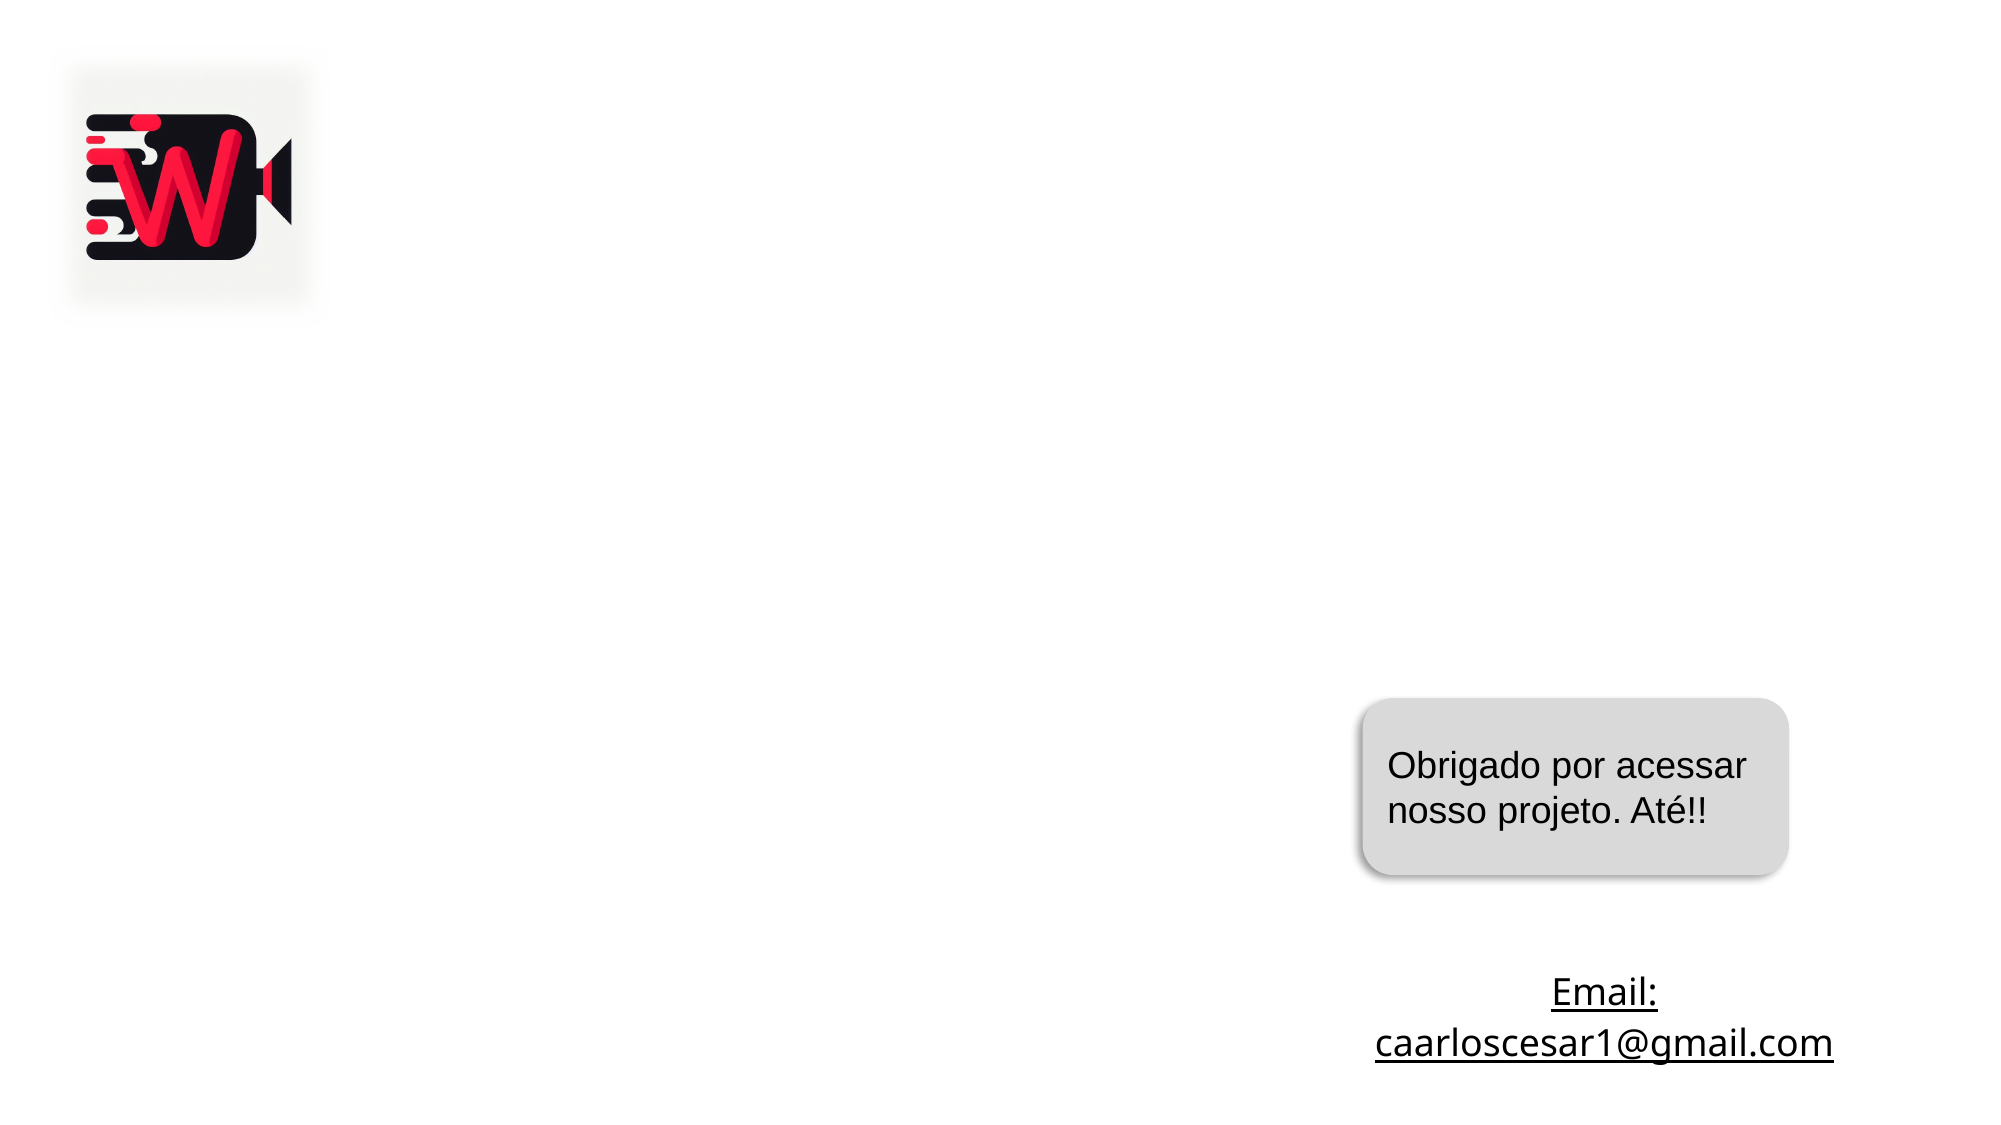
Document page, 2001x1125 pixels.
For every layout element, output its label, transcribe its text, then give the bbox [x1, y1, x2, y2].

text_box Obrigado por acessar nosso projeto. Até!! [1362, 698, 1790, 876]
picture [48, 44, 332, 328]
text_box Email: caarloscesar1@gmail.com [1360, 961, 1849, 1123]
